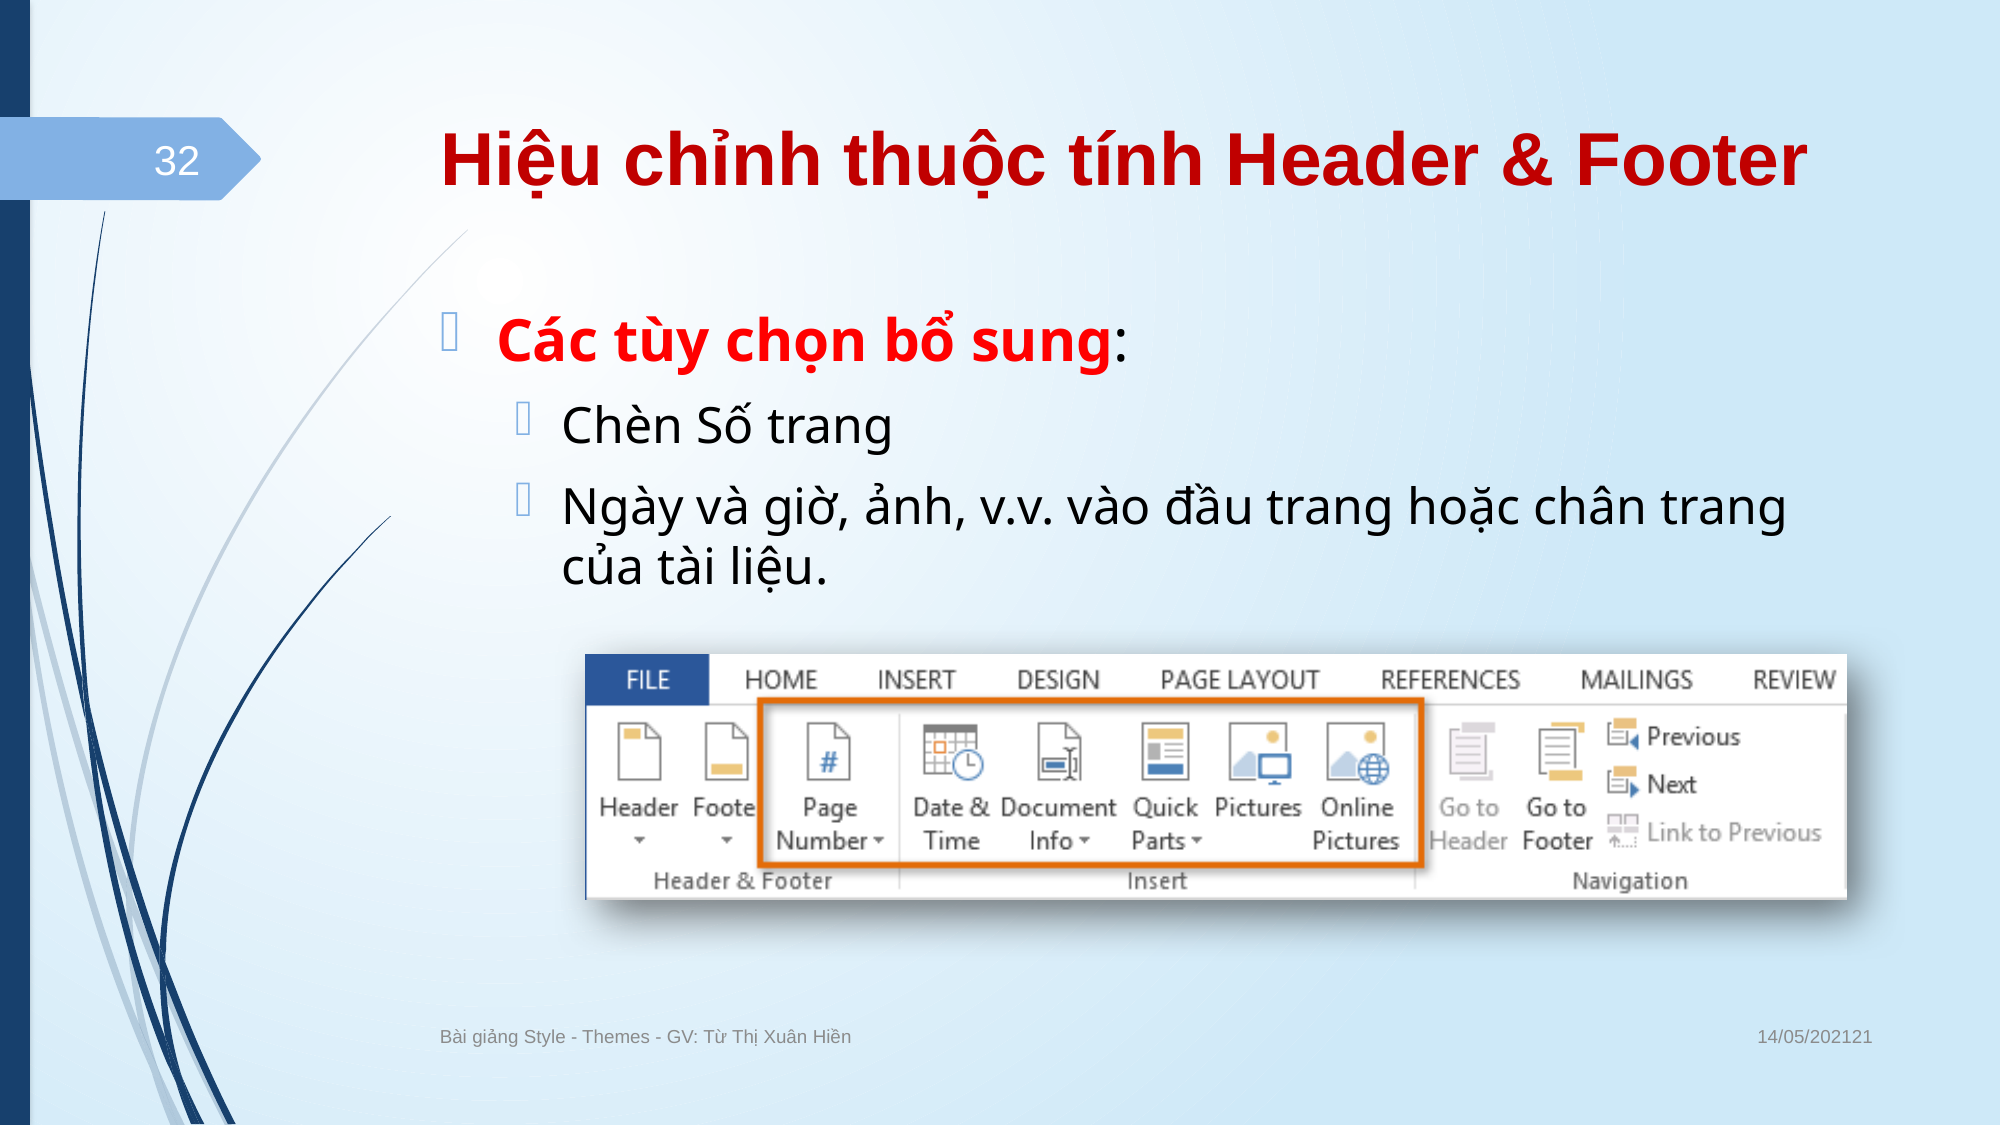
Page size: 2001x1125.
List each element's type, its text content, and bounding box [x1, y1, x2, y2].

slide_number 32 [87, 129, 216, 190]
title Hiệu chỉnh thuộc tính Header & Footer [425, 102, 1888, 261]
footer Bài giảng Style - Themes - GV: Từ Thị Xuân Hiền [424, 1006, 1675, 1067]
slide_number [1699, 1005, 1888, 1067]
picture [585, 654, 1847, 901]
list Các tùy chọn bổ sung: Chèn Số trang Ngày và giờ, ảnh, v.v. vào đầu trang hoặc chân trang của tài liệu. [424, 295, 1888, 970]
